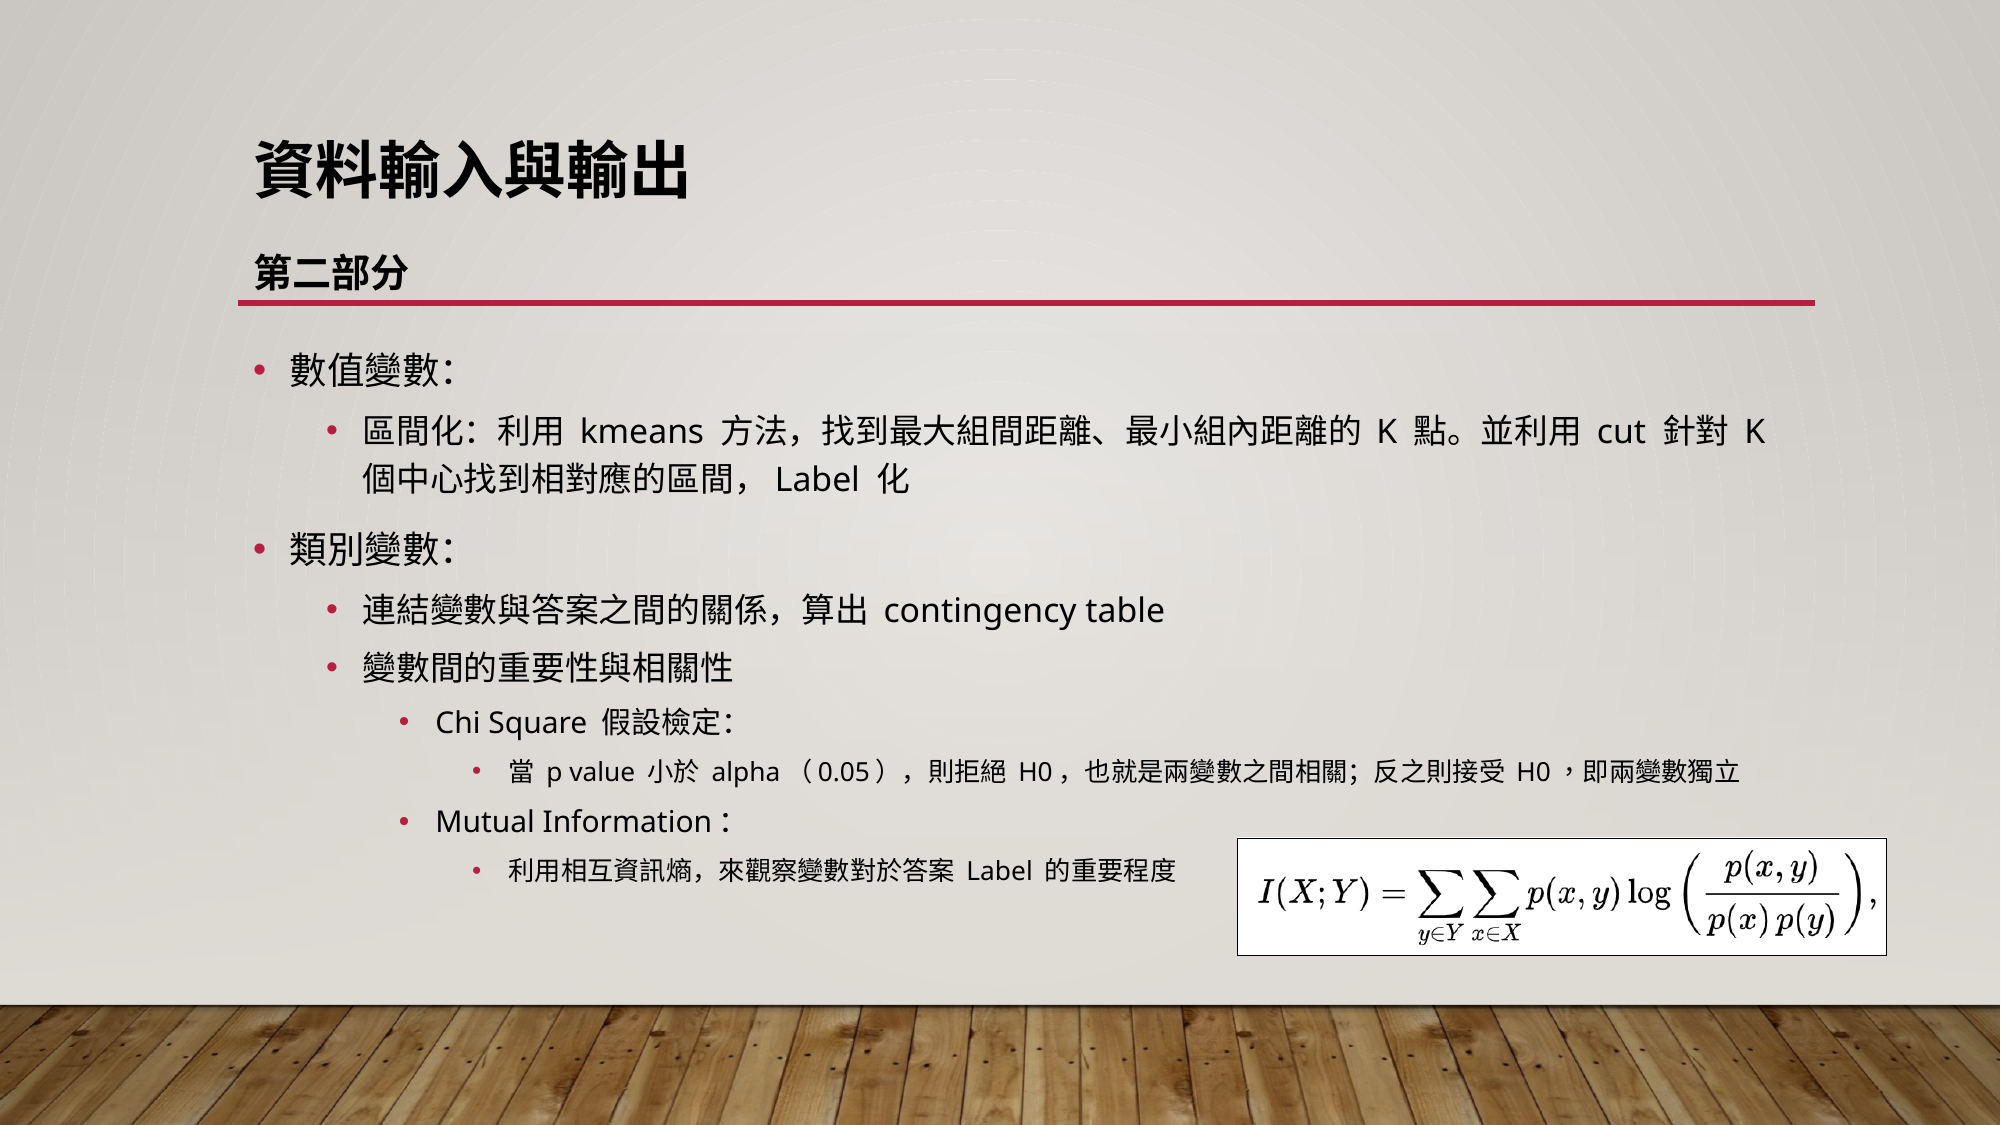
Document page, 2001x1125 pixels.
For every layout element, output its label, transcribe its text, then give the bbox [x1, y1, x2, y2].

picture [0, 1005, 2000, 1125]
picture [1237, 837, 1887, 956]
list 數值變數： 區間化：利用 kmeans 方法，找到最大組間距離、最小組內距離的 K 點。並利用 cut 針對 K 個中心找到相對應的區間，Label 化 類別變數： 連結變數與答案之間的關係，算出 contingency table 變數間的重要性與相關性 Chi Square 假設檢定： 當 p value 小於 alpha（0.05），則拒絕 H0，也就是兩變數之間相關；反之則接受 H0，即兩變數獨立 Mutual Information： 利用相互資訊熵，來觀察變數對於答案 Label 的重要程度 [238, 330, 1814, 897]
title 資料輸入與輸出 第二部分 [238, 131, 1814, 305]
